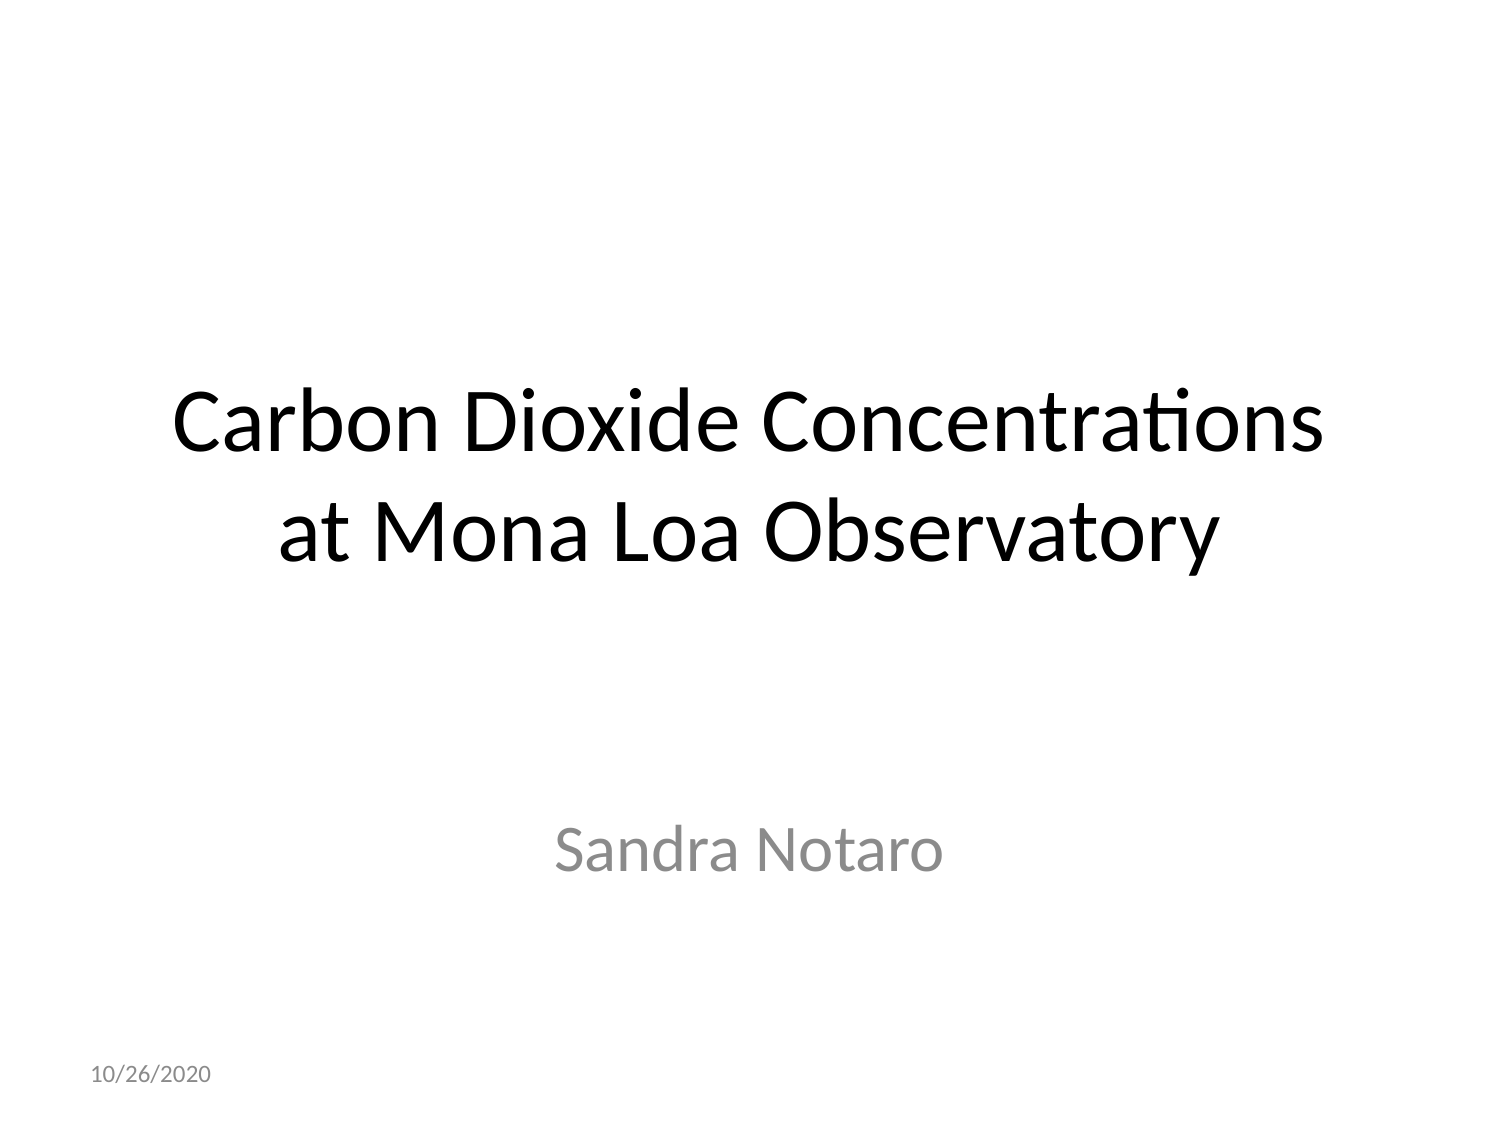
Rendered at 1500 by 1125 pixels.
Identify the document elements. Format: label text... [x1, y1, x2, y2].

title Carbon Dioxide Concentrations at Mona Loa Observatory [112, 349, 1388, 591]
subtitle Sandra Notaro [225, 637, 1275, 925]
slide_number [75, 1042, 425, 1103]
